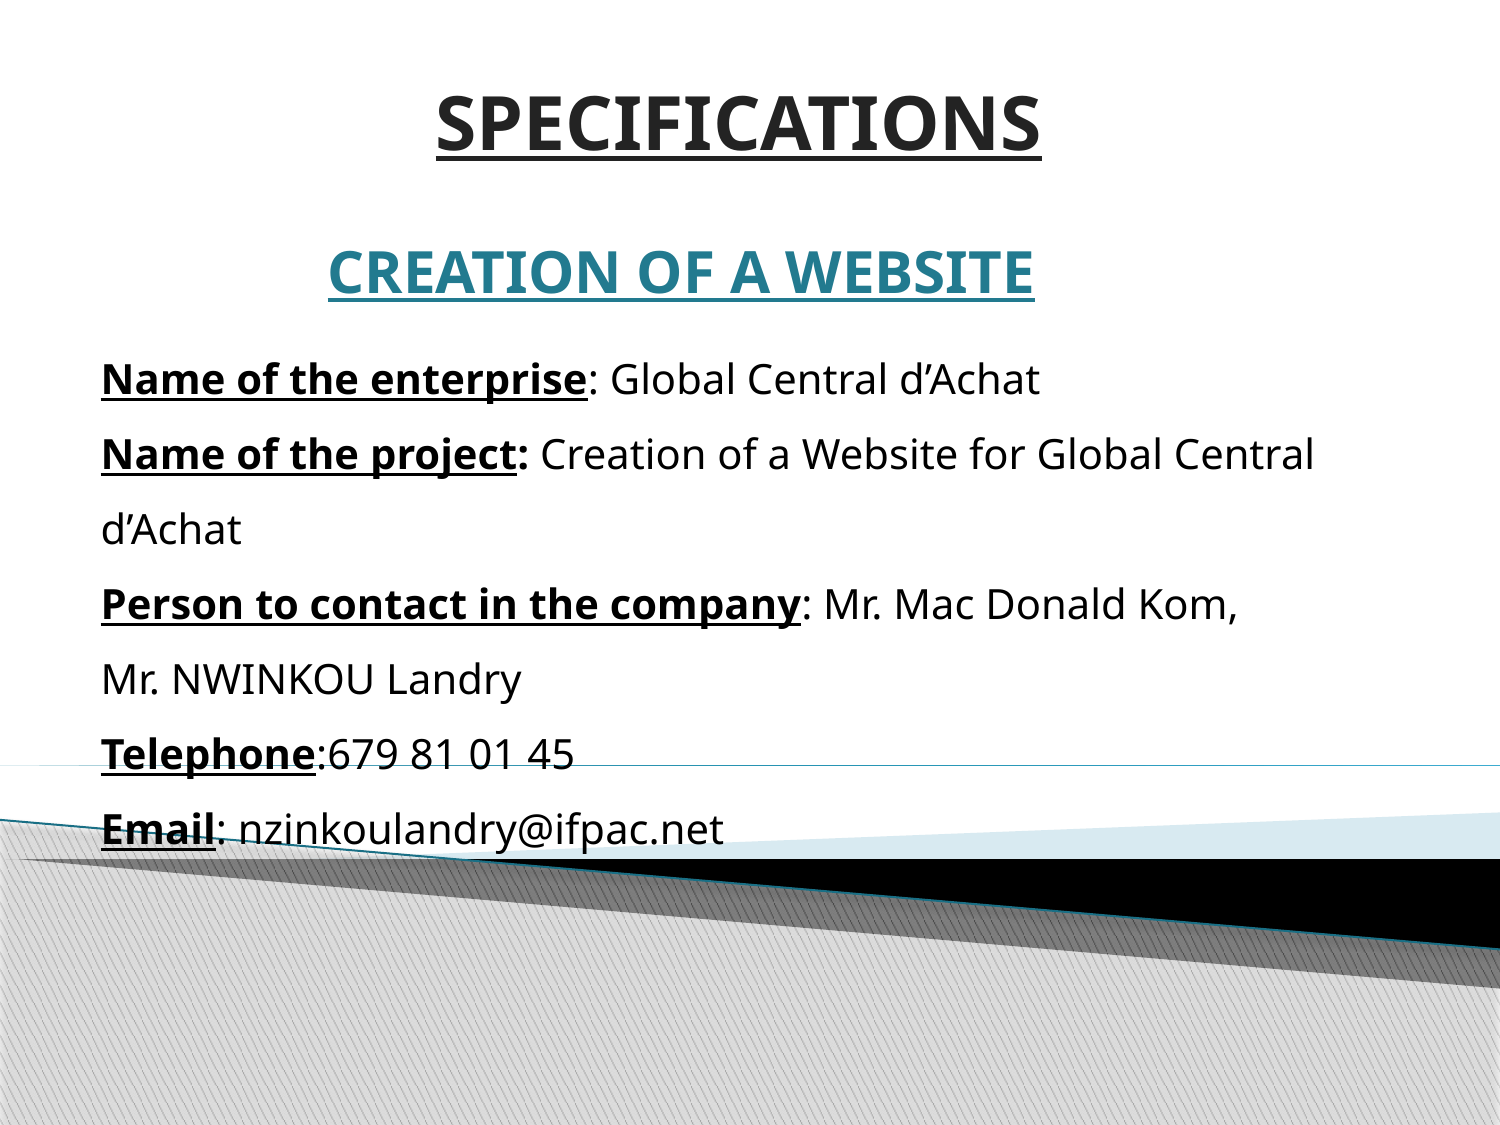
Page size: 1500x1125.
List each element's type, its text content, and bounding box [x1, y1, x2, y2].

text_box CREATION OF A WEBSITE [312, 227, 1282, 313]
picture [5, 859, 1500, 989]
text_box Name of the enterprise: Global Central d’Achat Name of the project: Creation of a Website for Global Central d’Achat Person to contact in the company: Mr. Mac Donald Kom, Mr. NWINKOU Landry Telephone:679 81 01 45 Email: nzinkoulandry@ifpac.net [85, 320, 1480, 861]
title SPECIFICATIONS [53, 19, 1058, 173]
